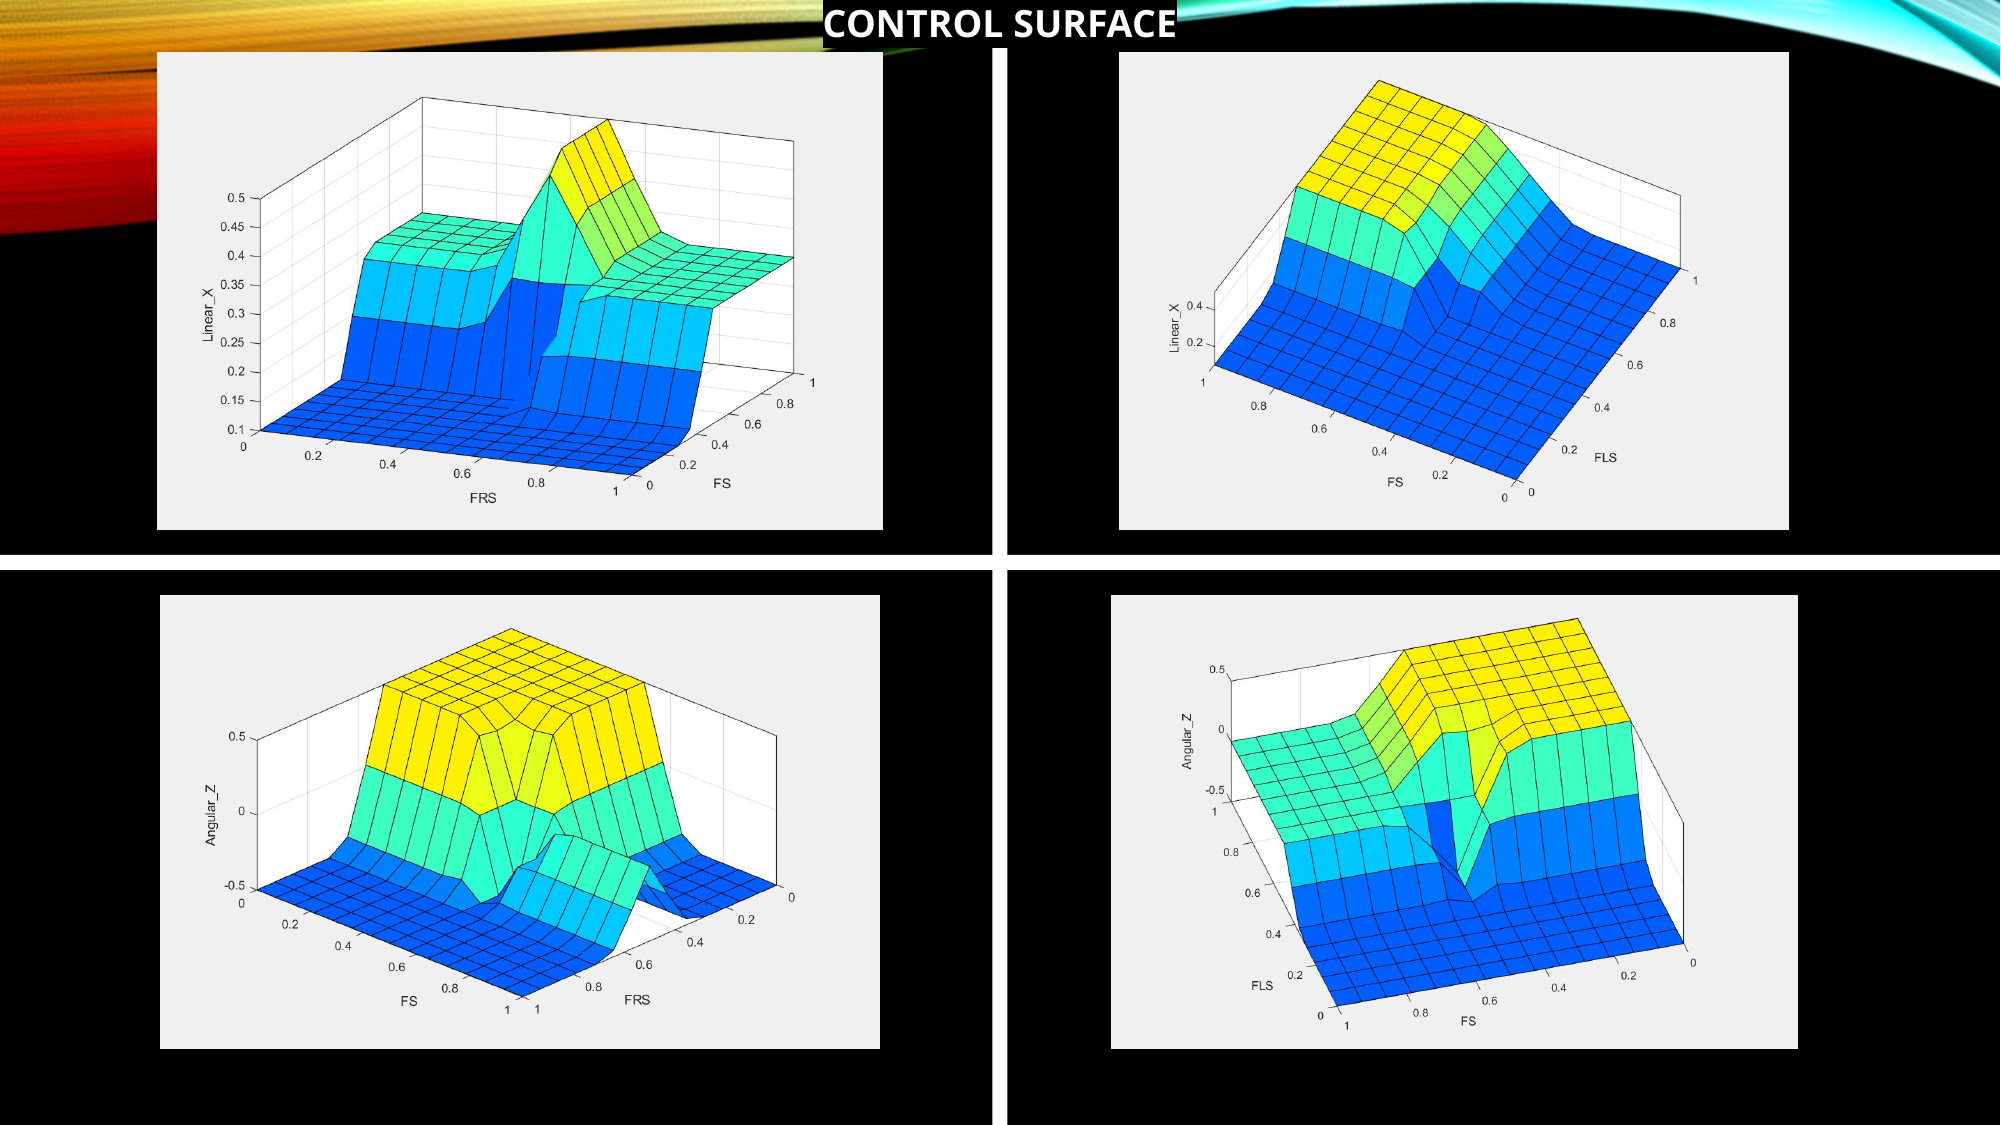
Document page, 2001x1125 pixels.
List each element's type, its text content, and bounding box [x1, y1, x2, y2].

text_box [0, 554, 994, 571]
text_box CONTROL SURFACE [718, 0, 1282, 53]
picture [1110, 595, 1798, 1049]
text_box [994, 554, 2000, 571]
text_box [991, 53, 1008, 554]
picture [1008, 0, 2000, 530]
picture [0, 0, 991, 530]
text_box [991, 571, 1008, 1125]
picture [160, 595, 880, 1049]
